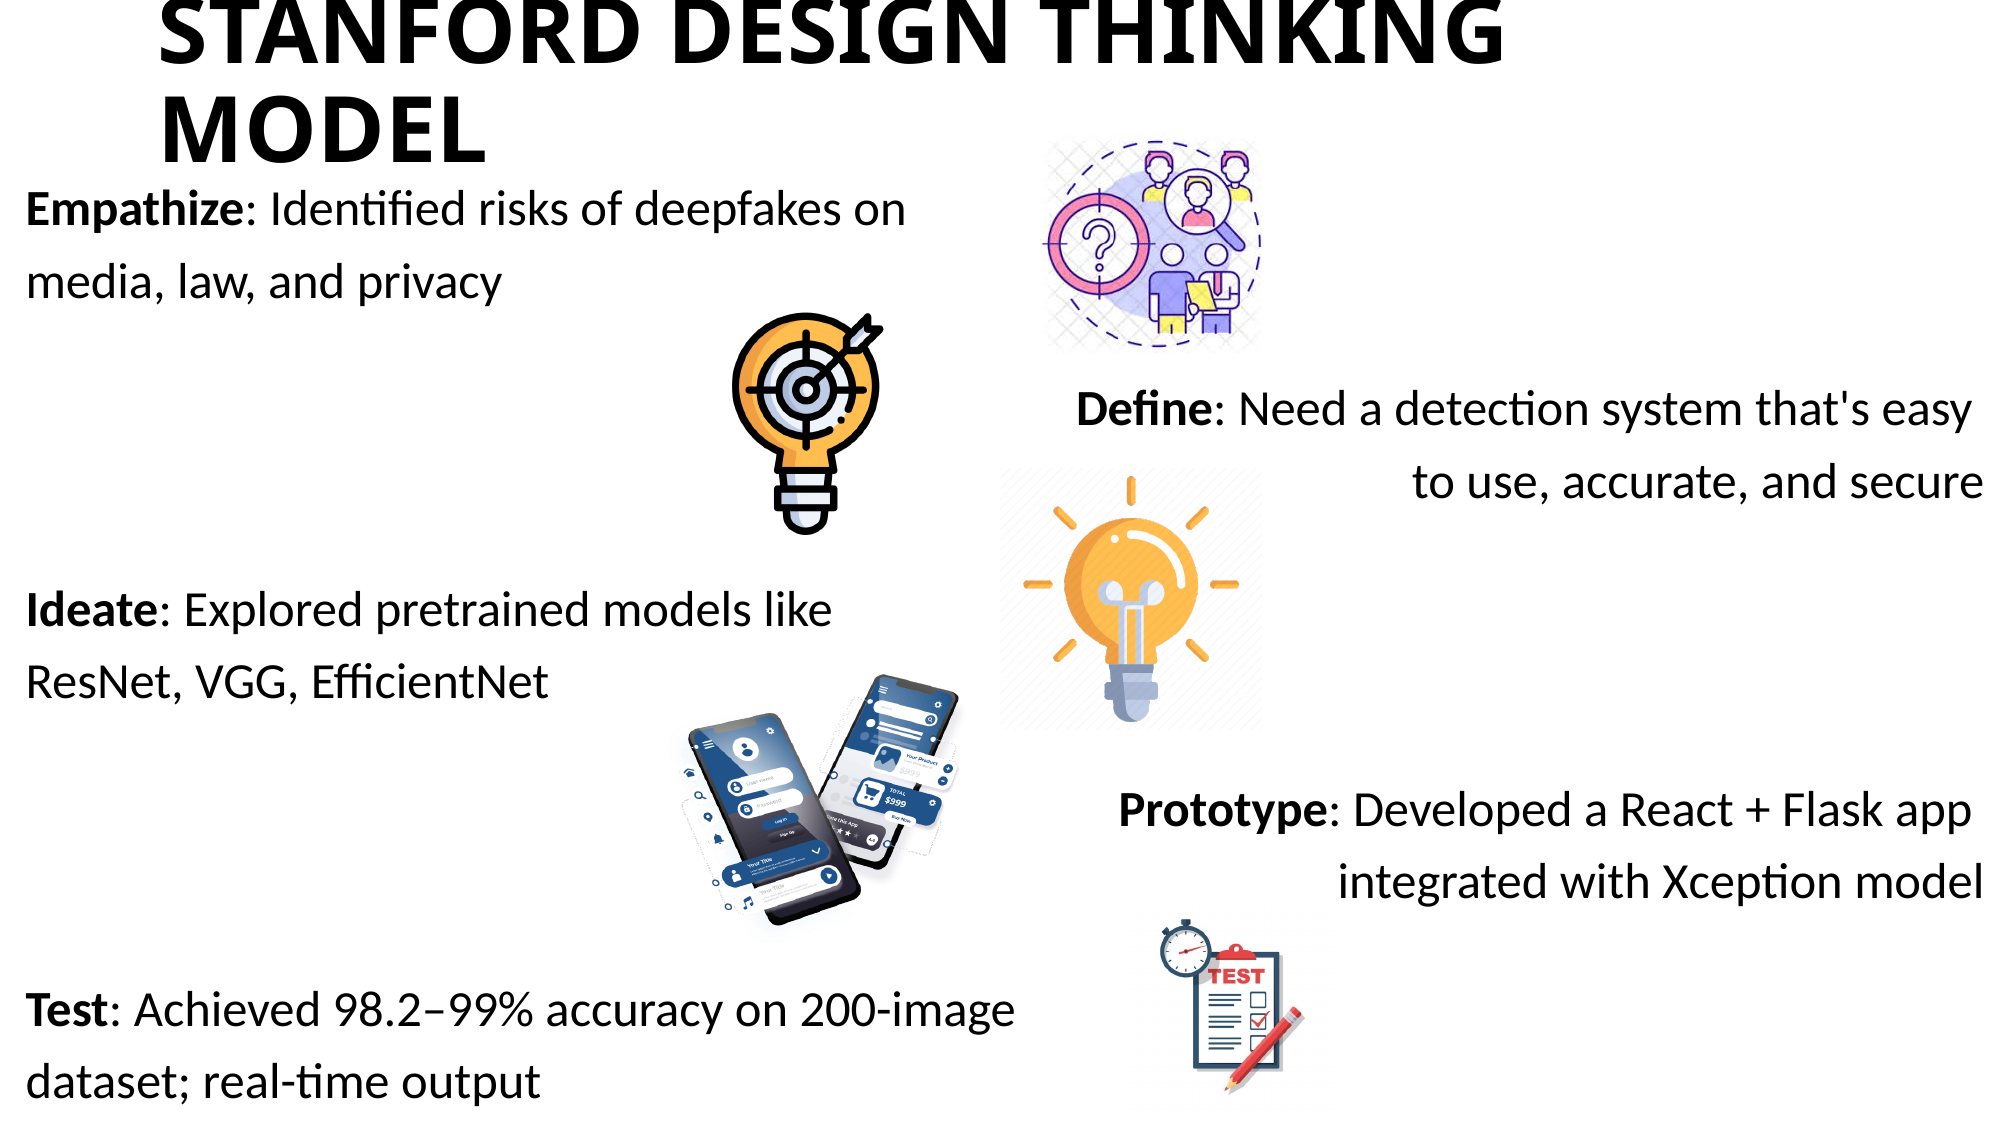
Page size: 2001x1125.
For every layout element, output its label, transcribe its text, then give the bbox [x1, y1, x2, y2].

list Empathize: Identified risks of deepfakes on media, law, and privacy Define: Need a detection system that's easy to use, accurate, and secure Ideate: Explored pretrained models like ResNet, VGG, EfficientNet Prototype: Developed a React + Flask app integrated with Xception model Test: Achieved 98.2–99% accuracy on 200-image dataset; real-time output [10, 174, 2000, 1125]
picture [619, 468, 1262, 942]
title STANFORD DESIGN THINKING MODEL [142, 18, 1868, 149]
picture [1127, 903, 1338, 1115]
picture [1040, 133, 1262, 354]
picture [689, 305, 926, 542]
